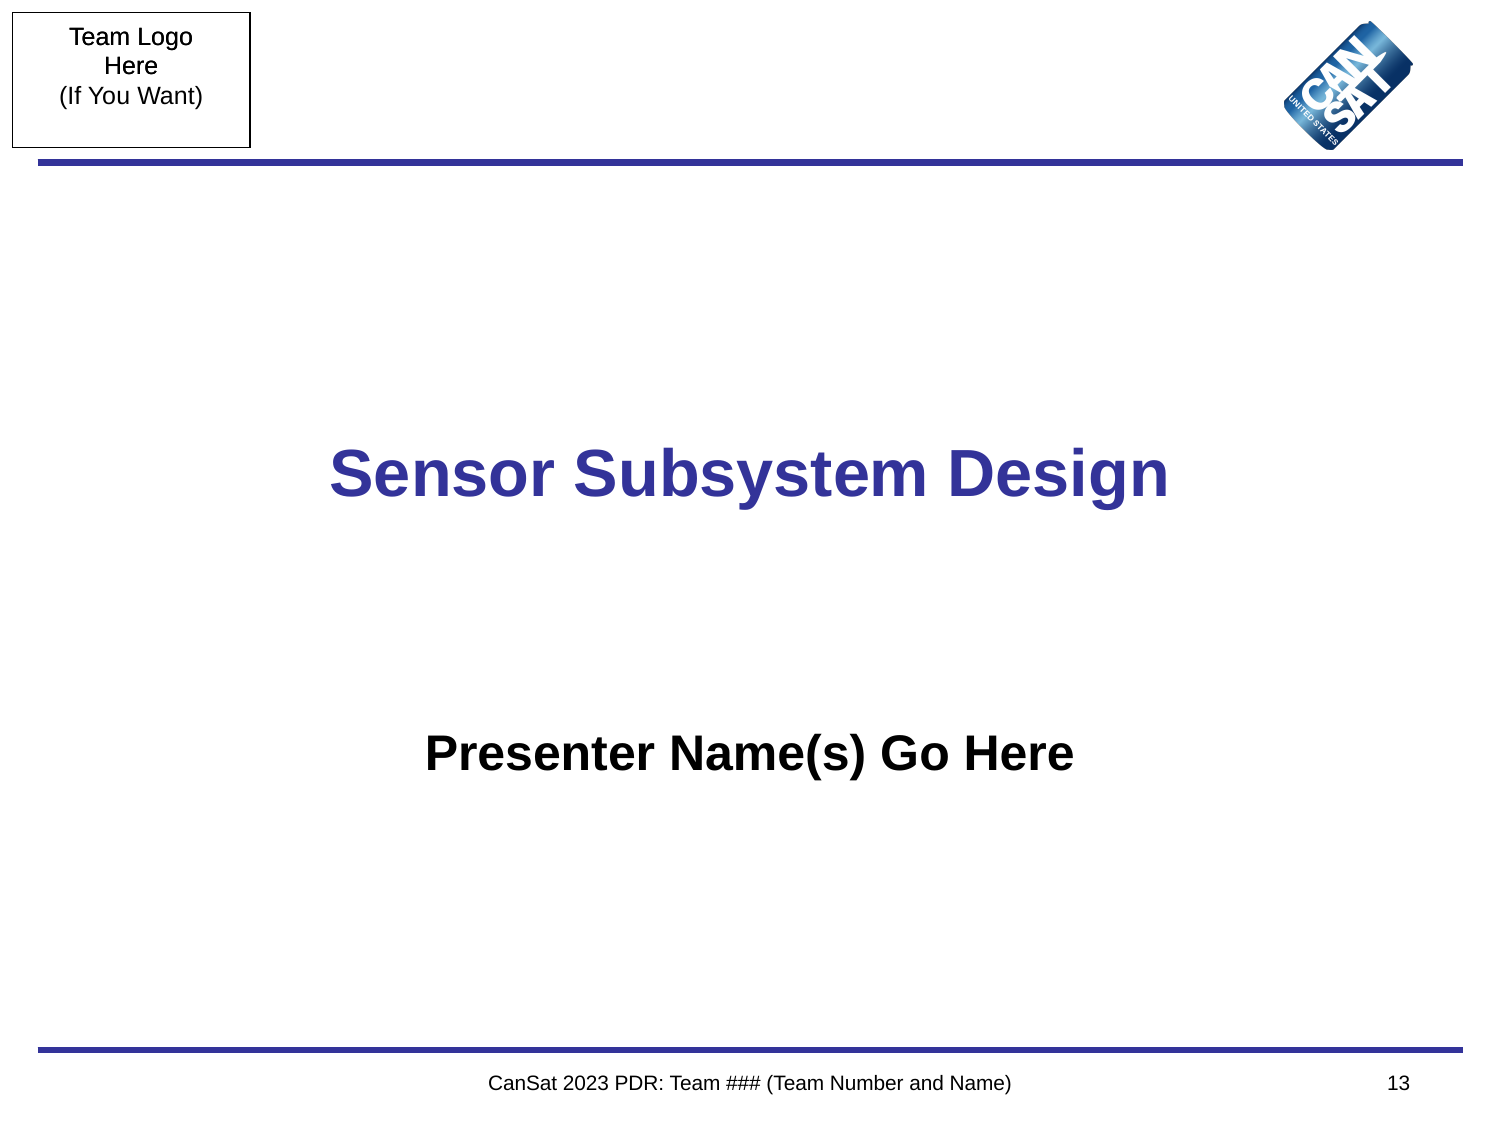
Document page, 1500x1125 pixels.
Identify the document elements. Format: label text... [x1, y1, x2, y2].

subtitle Presenter Name(s) Go Here [225, 712, 1275, 925]
title Sensor Subsystem Design [112, 349, 1388, 591]
slide_number ‹#› [1312, 1062, 1425, 1104]
picture [1284, 21, 1413, 150]
footer CanSat 2023 PDR: Team ### (Team Number and Name) [450, 1062, 1050, 1103]
